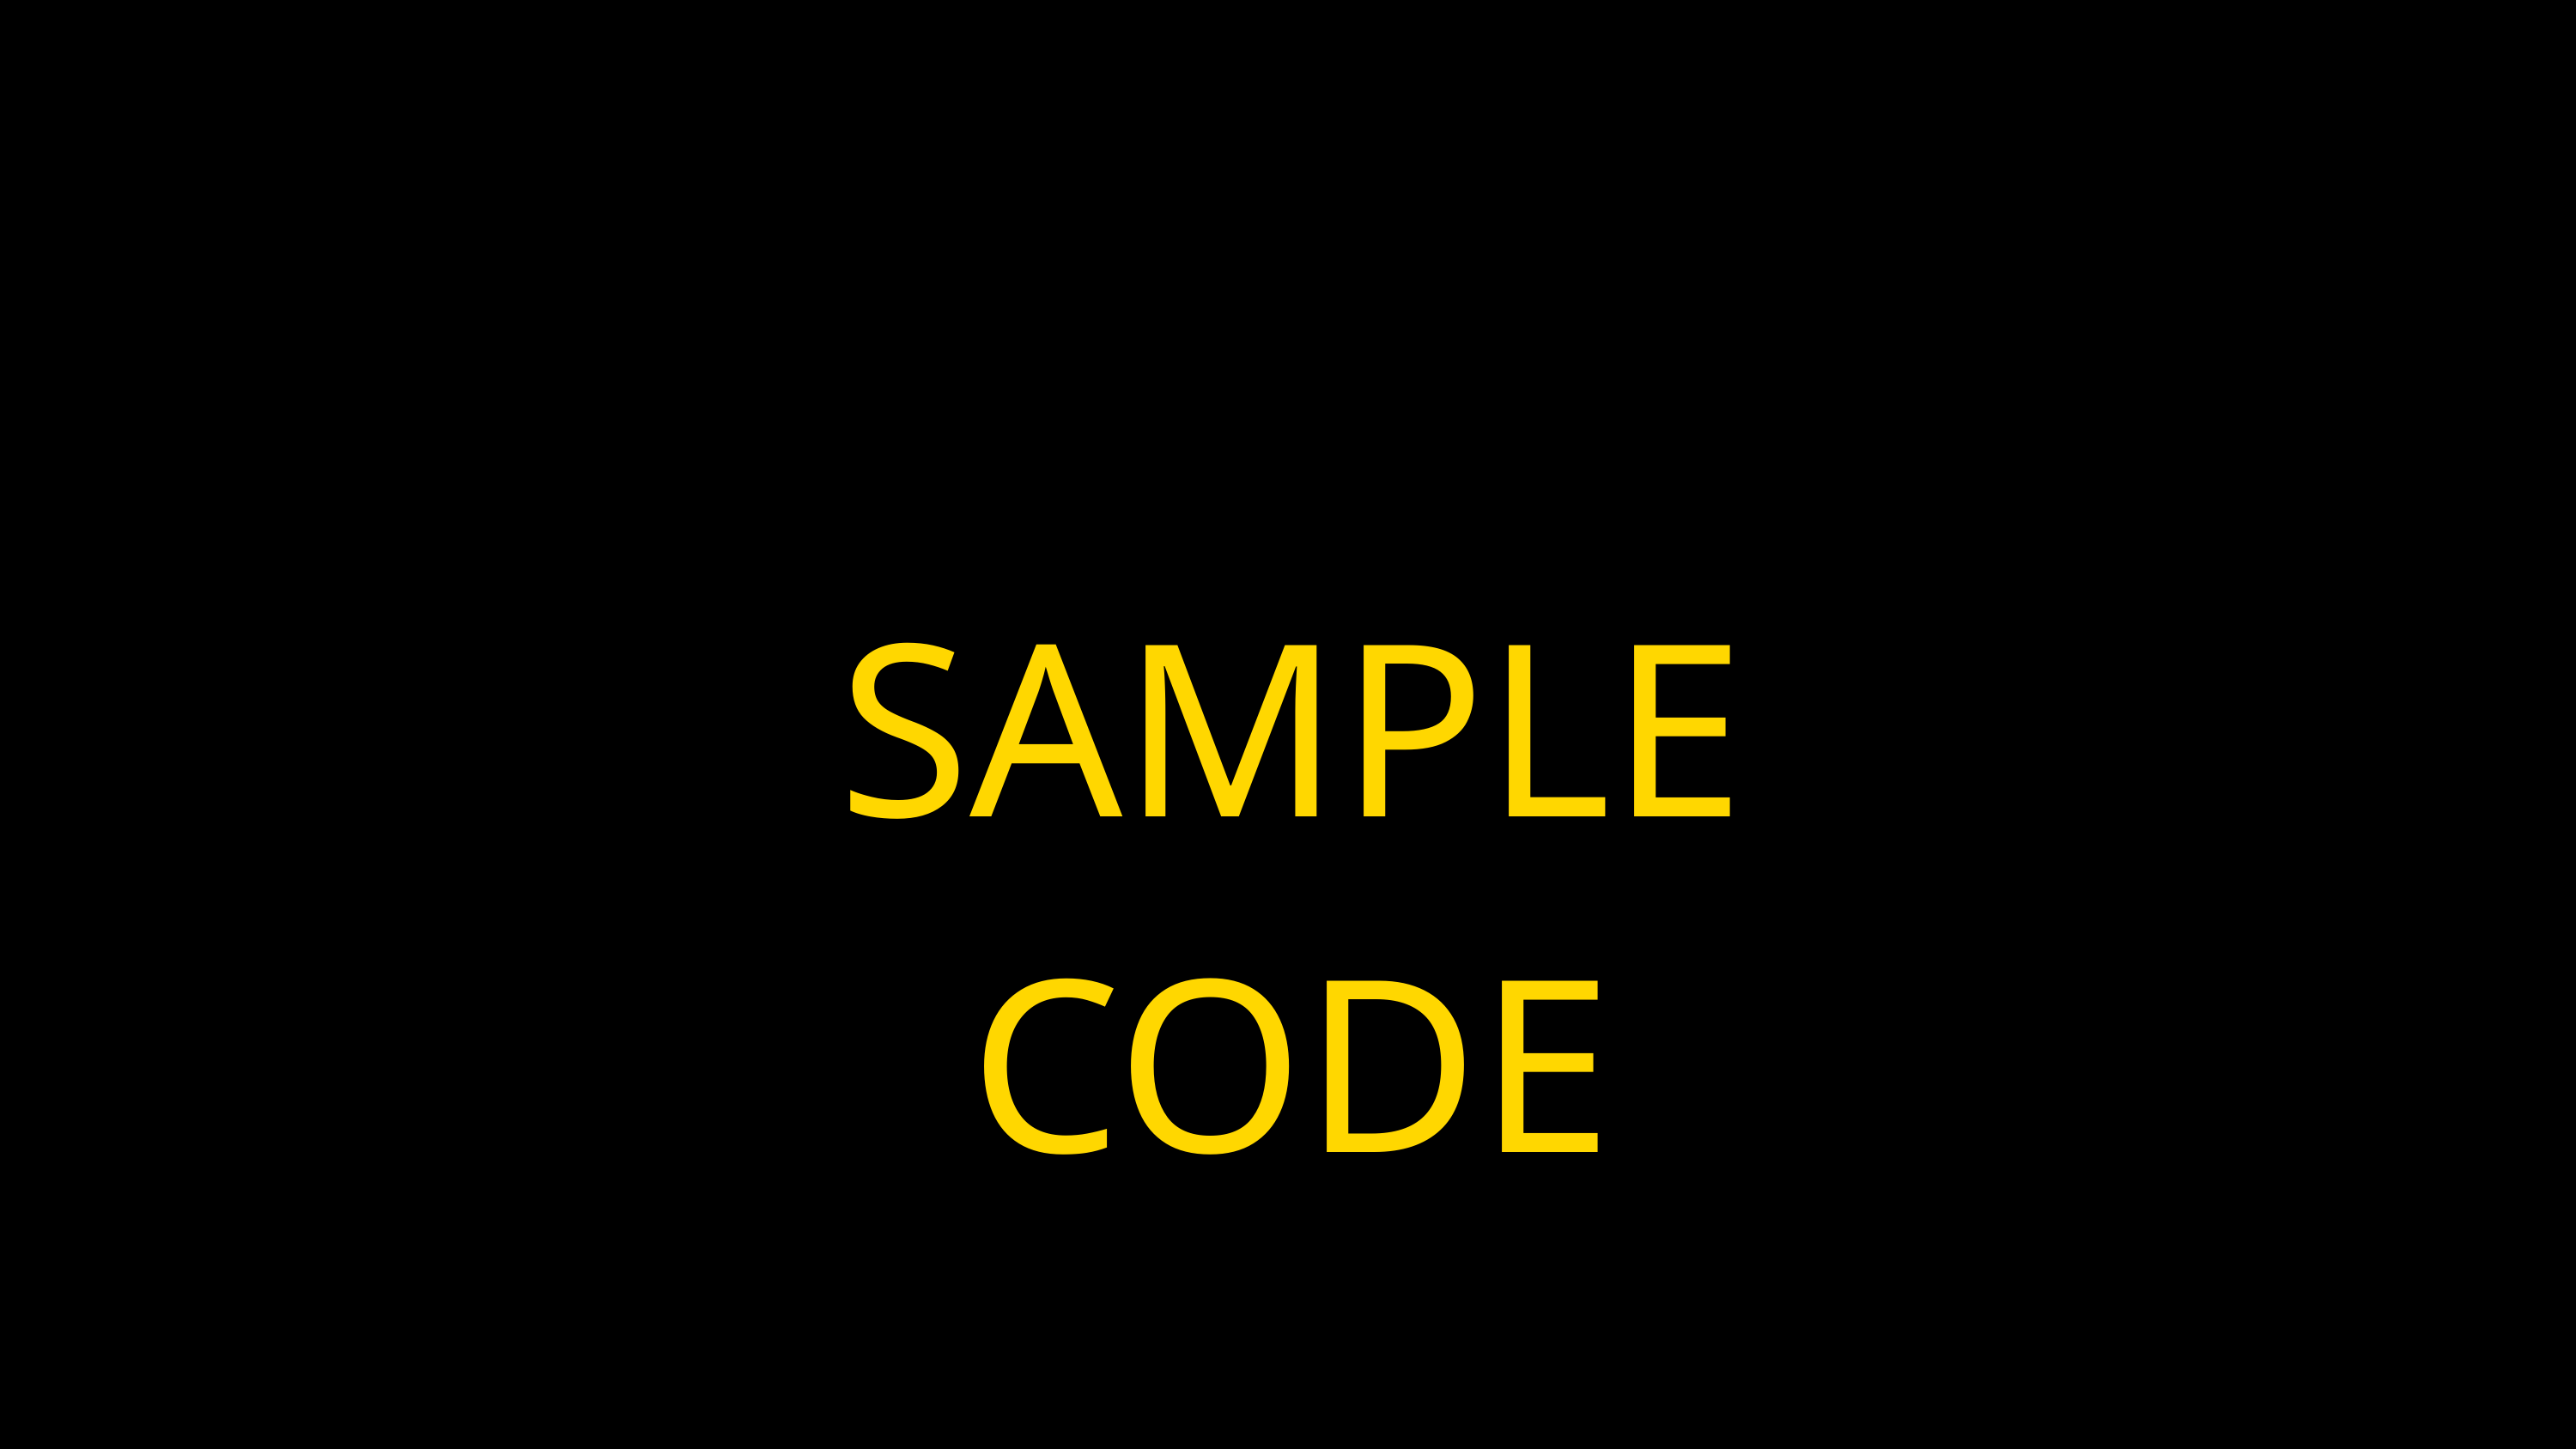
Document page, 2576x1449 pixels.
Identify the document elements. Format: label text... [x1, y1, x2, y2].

text_box SAMPLE CODE [508, 528, 2074, 1201]
